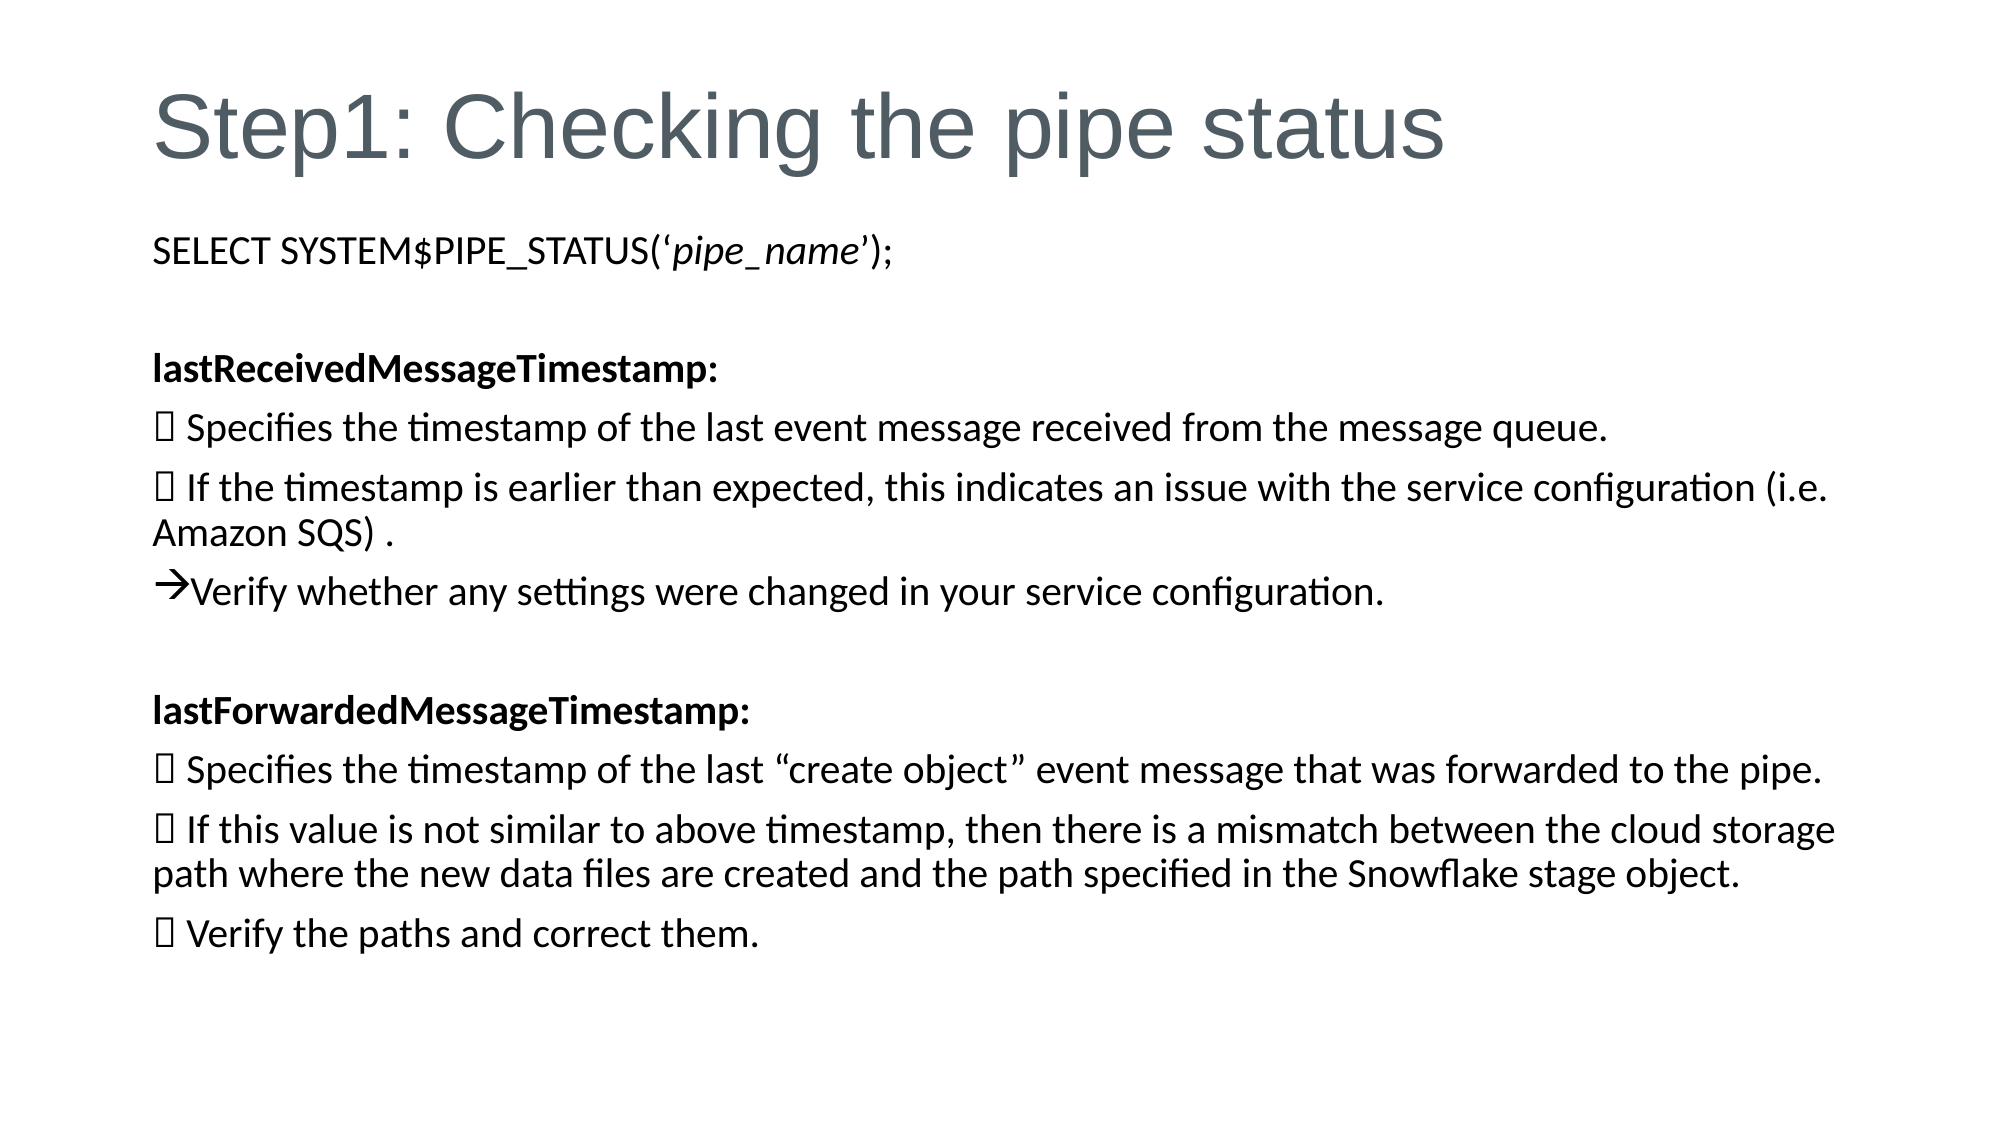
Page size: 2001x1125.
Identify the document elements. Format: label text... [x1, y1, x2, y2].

title Step1: Checking the pipe status [137, 59, 1863, 199]
list SELECT SYSTEM$PIPE_STATUS(‘pipe_name’); lastReceivedMessageTimestamp:  Specifies the timestamp of the last event message received from the message queue.  If the timestamp is earlier than expected, this indicates an issue with the service configuration (i.e. Amazon SQS) . Verify whether any settings were changed in your service configuration. lastForwardedMessageTimestamp:  Specifies the timestamp of the last “create object” event message that was forwarded to the pipe.  If this value is not similar to above timestamp, then there is a mismatch between the cloud storage path where the new data files are created and the path specified in the Snowflake stage object.  Verify the paths and correct them. [137, 205, 1863, 1012]
